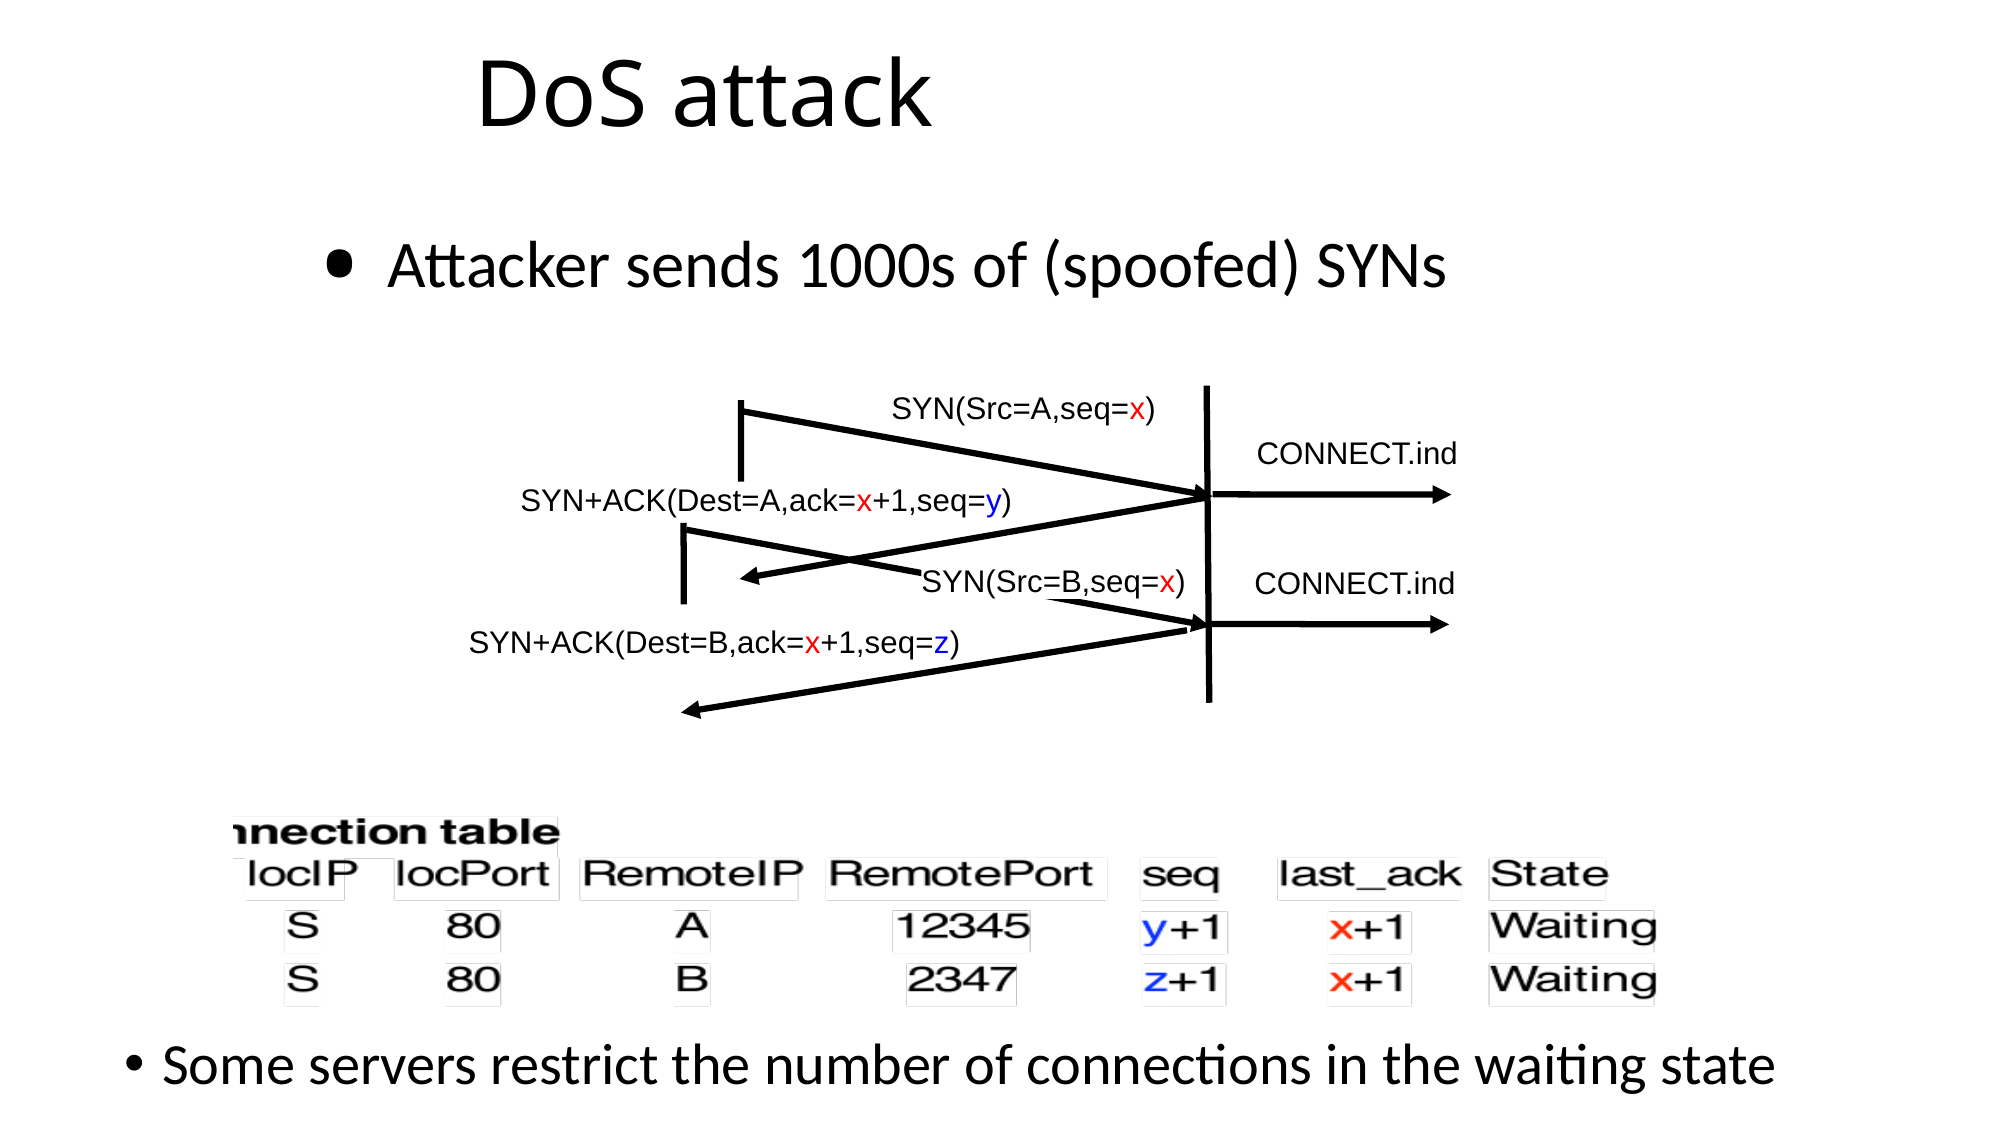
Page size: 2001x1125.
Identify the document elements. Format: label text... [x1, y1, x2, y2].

text_box Attacker sends 1000s of (spoofed) SYNs [318, 198, 1627, 804]
picture [233, 815, 1993, 1050]
list Some servers restrict the number of connections in the waiting state [109, 1027, 1835, 1112]
title DoS attack [459, 0, 1709, 199]
